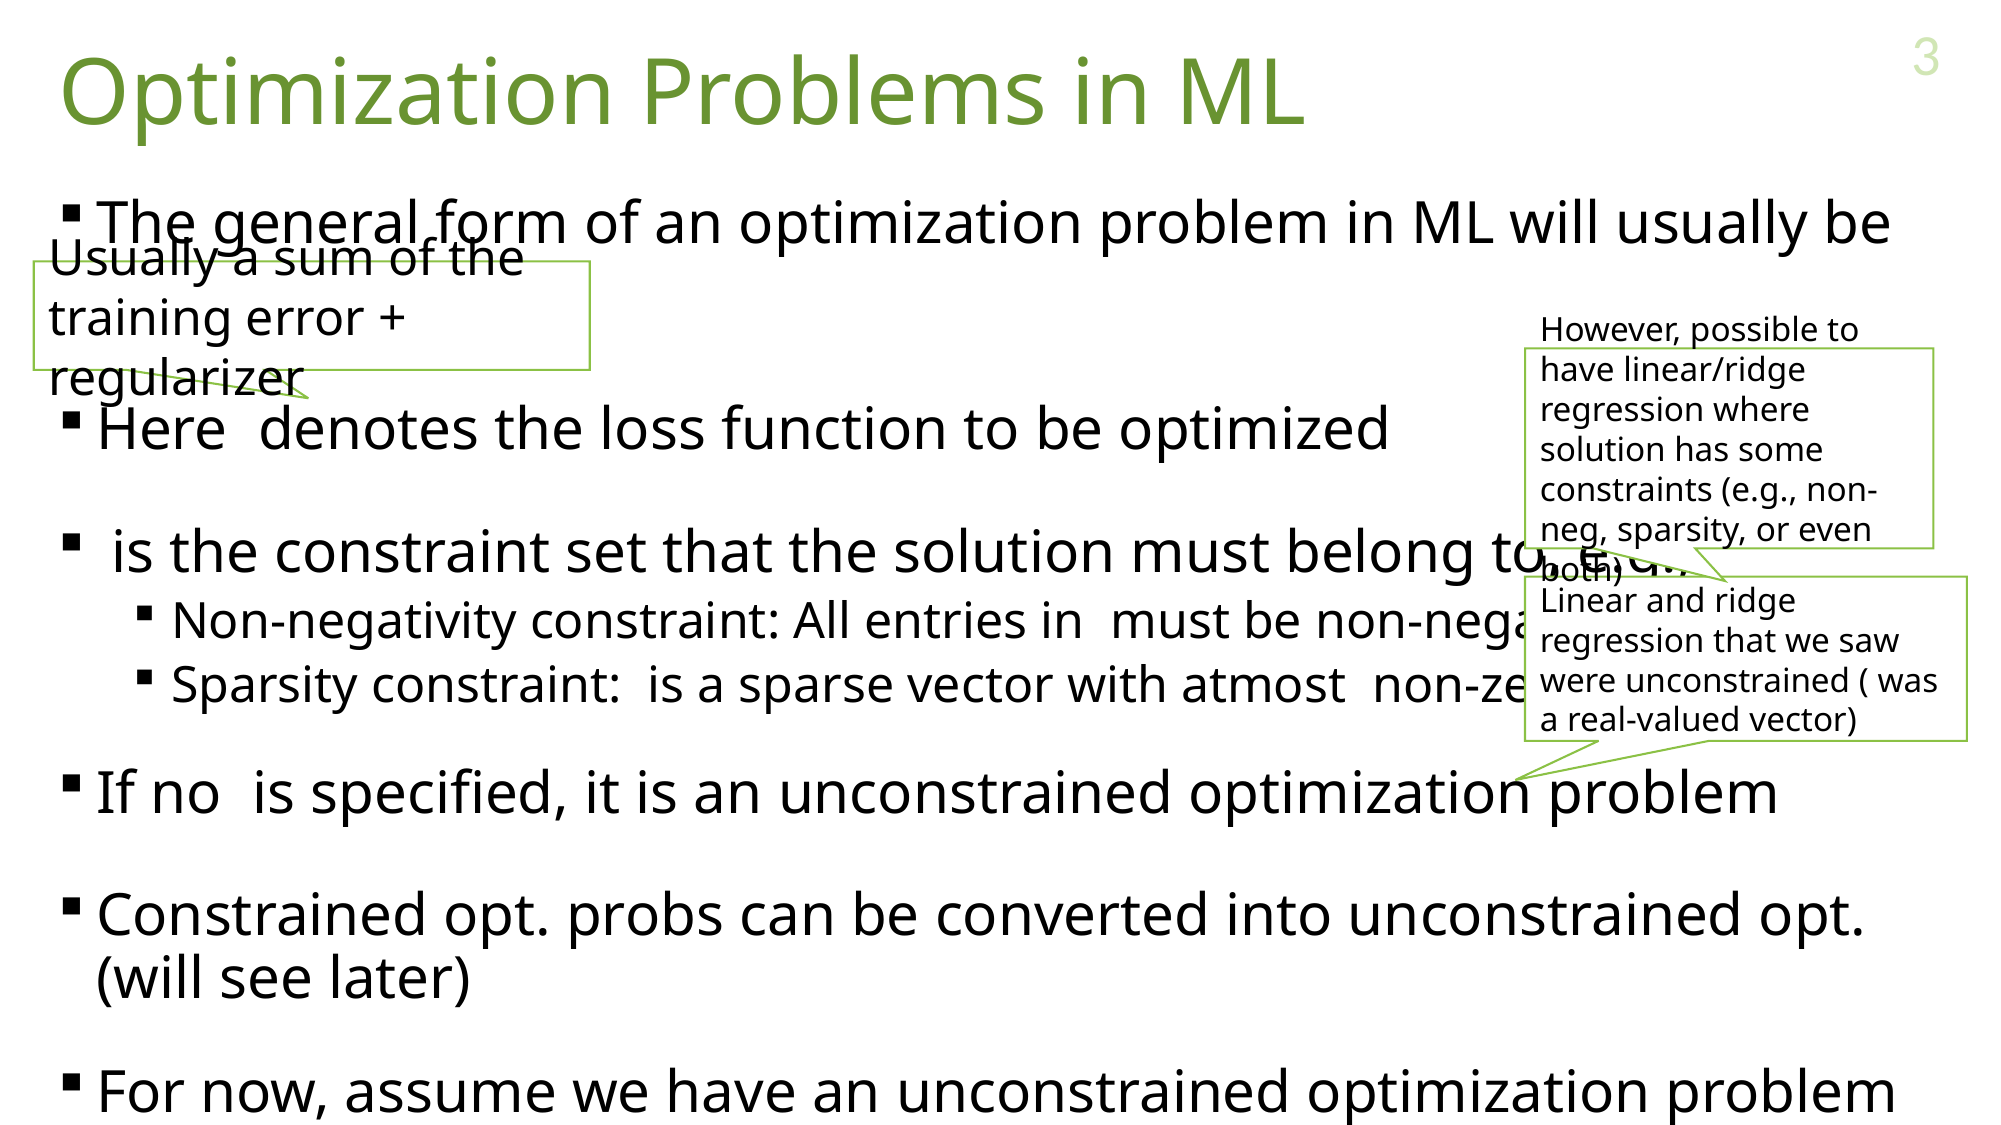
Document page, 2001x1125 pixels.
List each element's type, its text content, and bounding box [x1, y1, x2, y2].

text_box However, possible to have linear/ridge regression where solution has some constraints (e.g., non-neg, sparsity, or even both) [1524, 347, 1935, 583]
text_box Usually a sum of the training error + regularizer [32, 260, 591, 400]
slide_number 3 [1857, 22, 1957, 83]
title Optimization Problems in ML [43, 27, 1970, 163]
